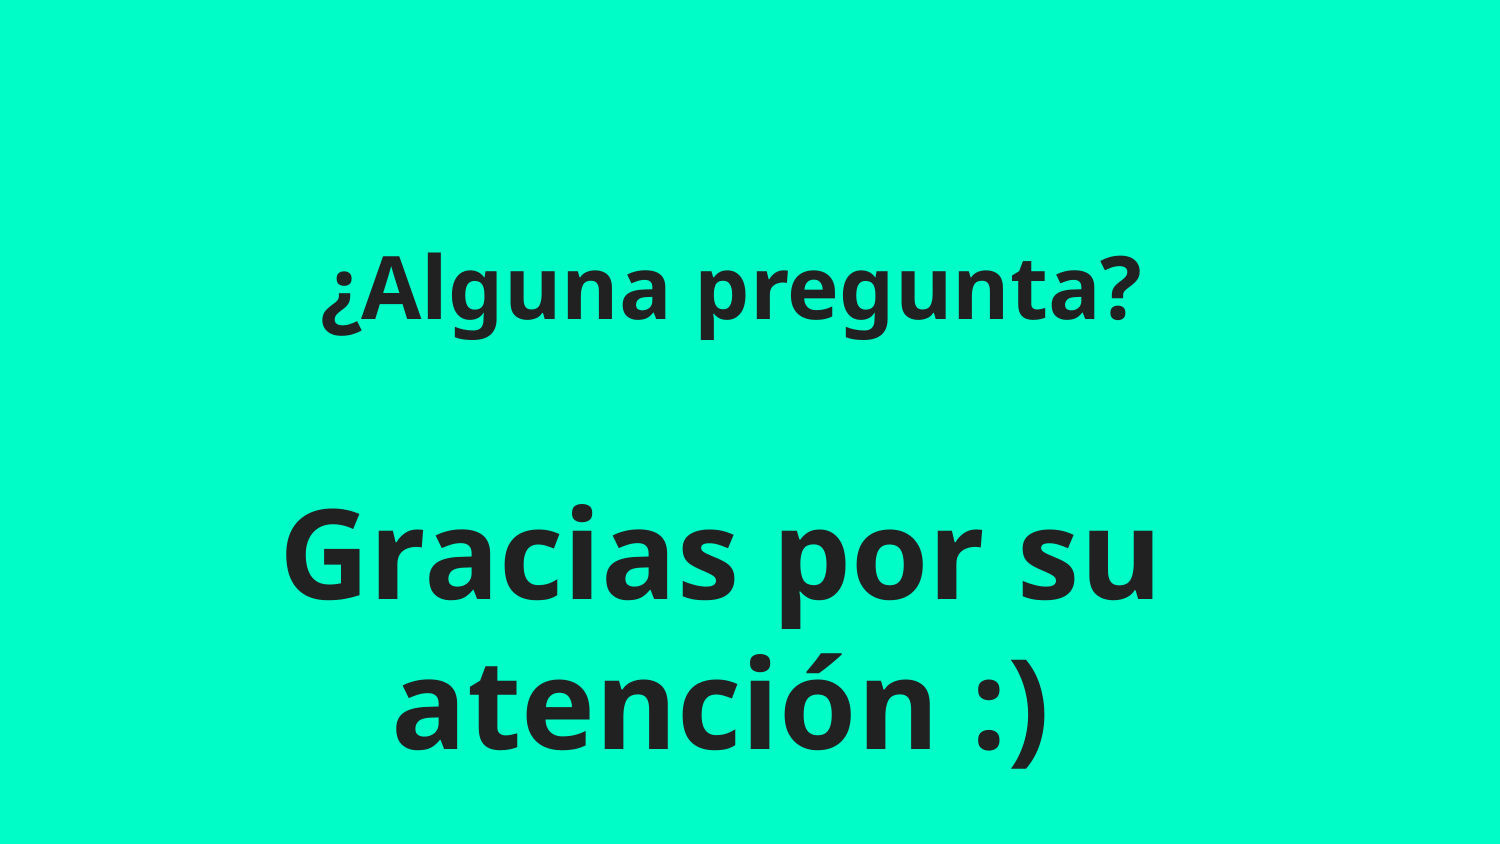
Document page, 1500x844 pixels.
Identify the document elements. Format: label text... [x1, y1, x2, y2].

title ¿Alguna pregunta? [32, 216, 1431, 348]
title Gracias por su atención :) [22, 459, 1420, 592]
